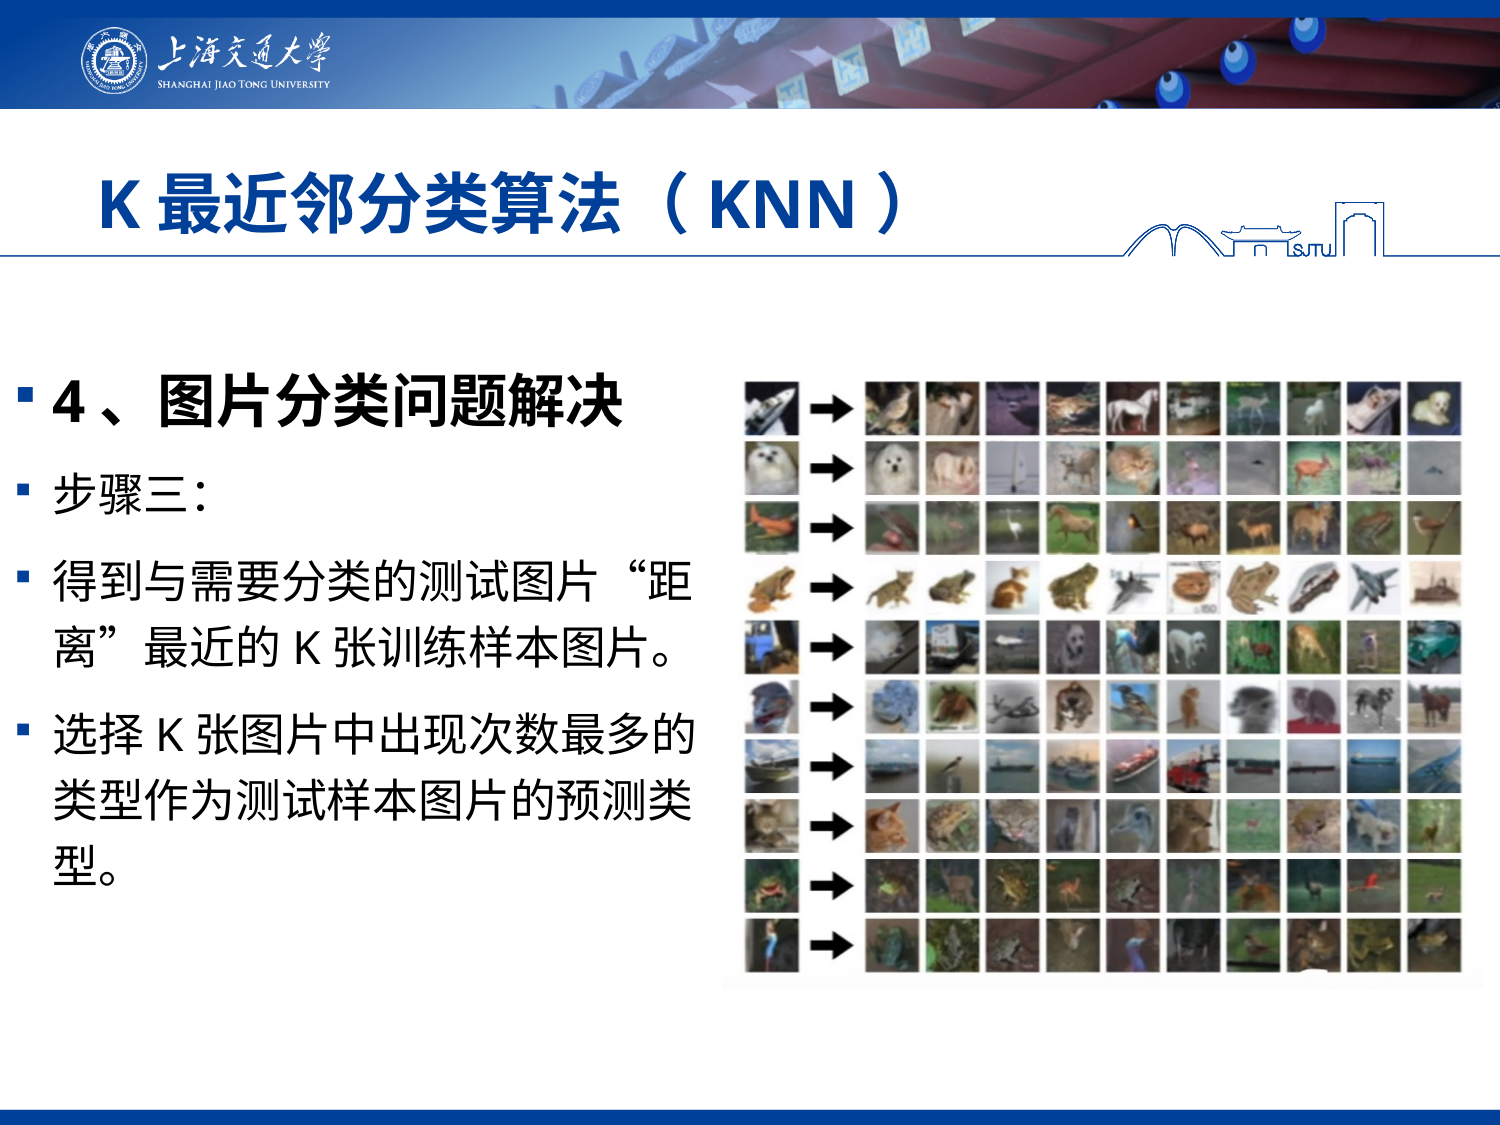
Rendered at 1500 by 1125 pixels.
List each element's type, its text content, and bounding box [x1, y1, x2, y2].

title K最近邻分类算法（KNN） [81, 159, 1455, 254]
picture [0, 18, 1500, 109]
list 4、图片分类问题解决 步骤三： 得到与需要分类的测试图片“距离”最近的K张训练样本图片。 选择K张图片中出现次数最多的类型作为测试样本图片的预测类型。 [0, 342, 723, 976]
picture [722, 364, 1484, 989]
